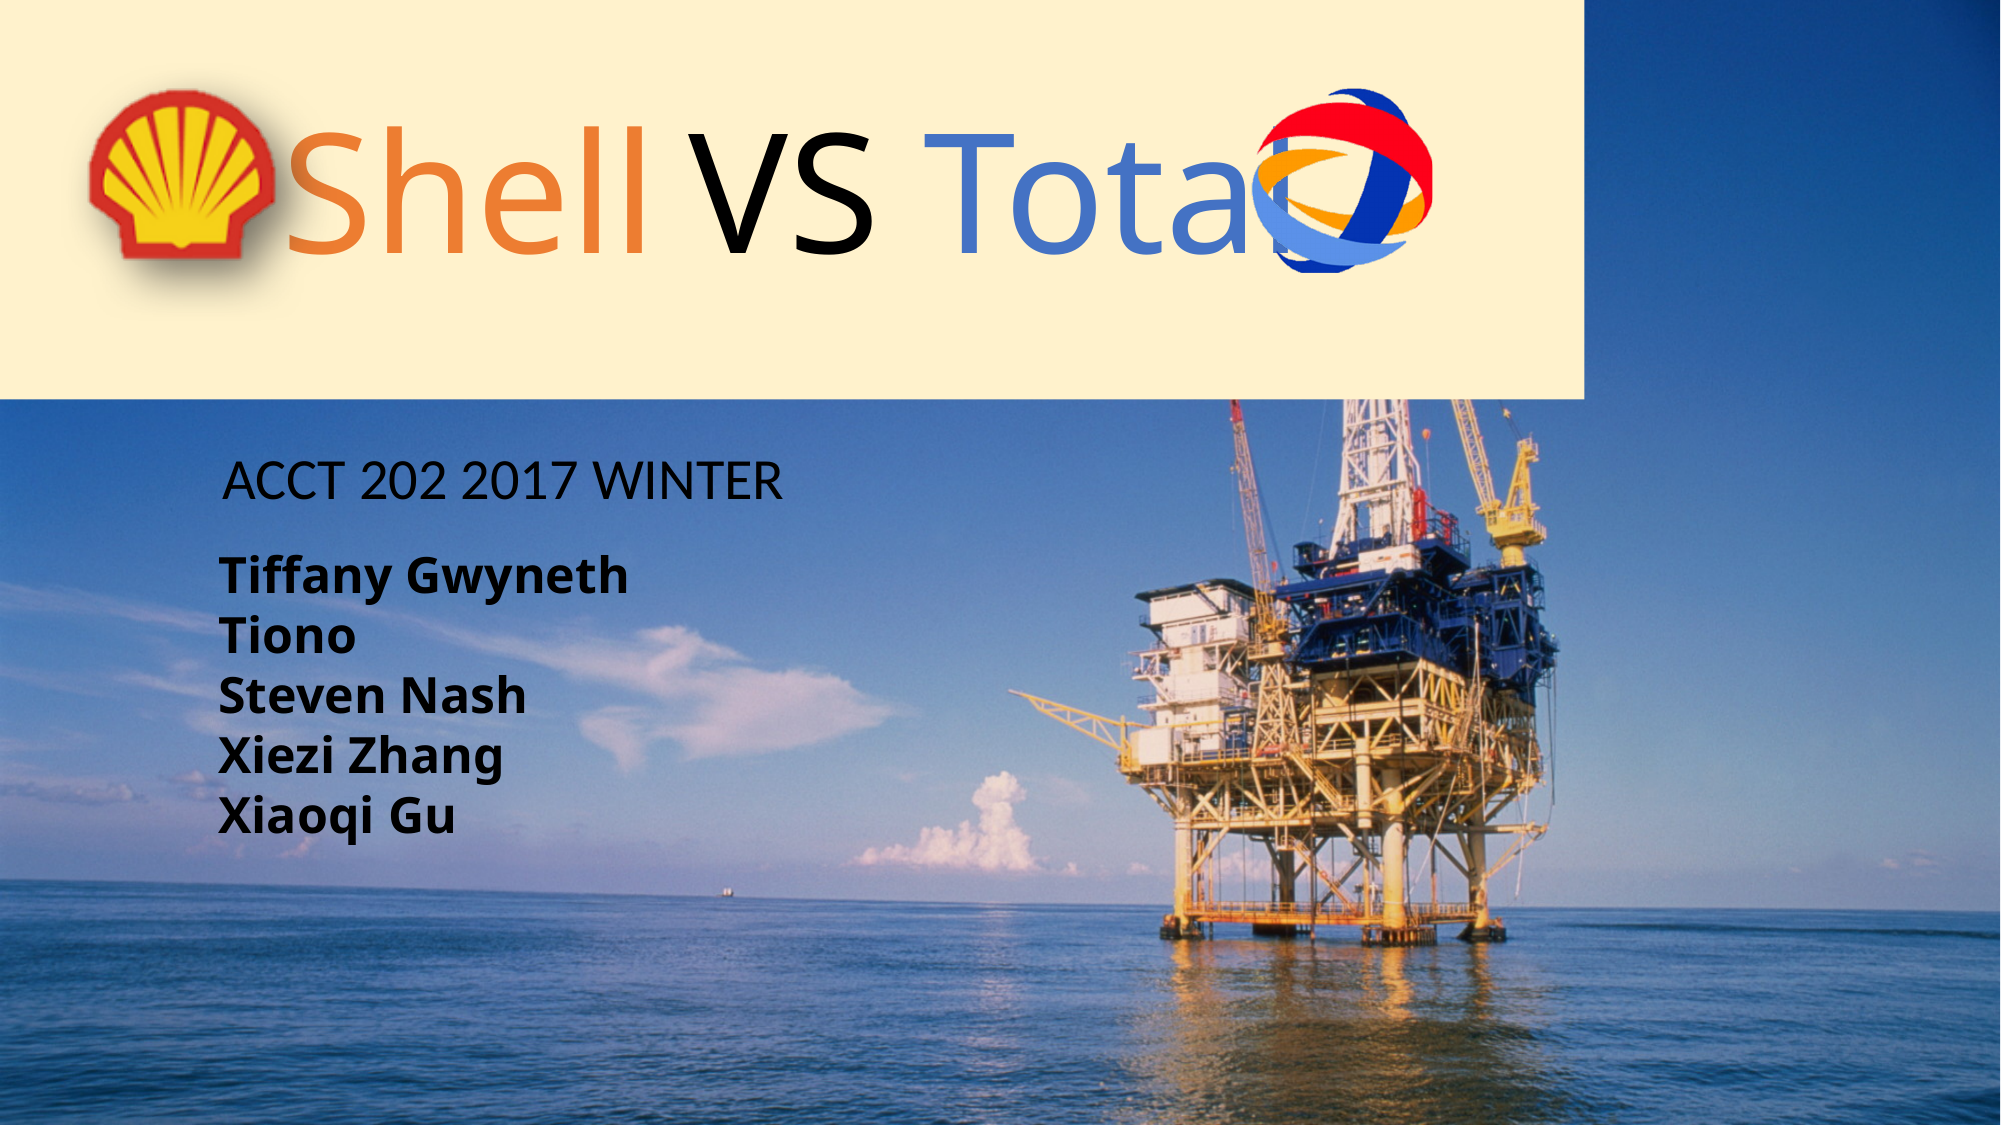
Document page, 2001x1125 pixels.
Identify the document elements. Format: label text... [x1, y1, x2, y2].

text_box Tiffany Gwyneth Tiono Steven Nash Xiezi Zhang Xiaoqi Gu [202, 535, 783, 852]
picture [84, 87, 277, 263]
text_box ACCT 202 2017 WINTER [207, 433, 800, 564]
picture [0, 0, 2001, 1125]
picture [1245, 87, 1433, 273]
title Shell VS Total [0, 0, 1585, 400]
